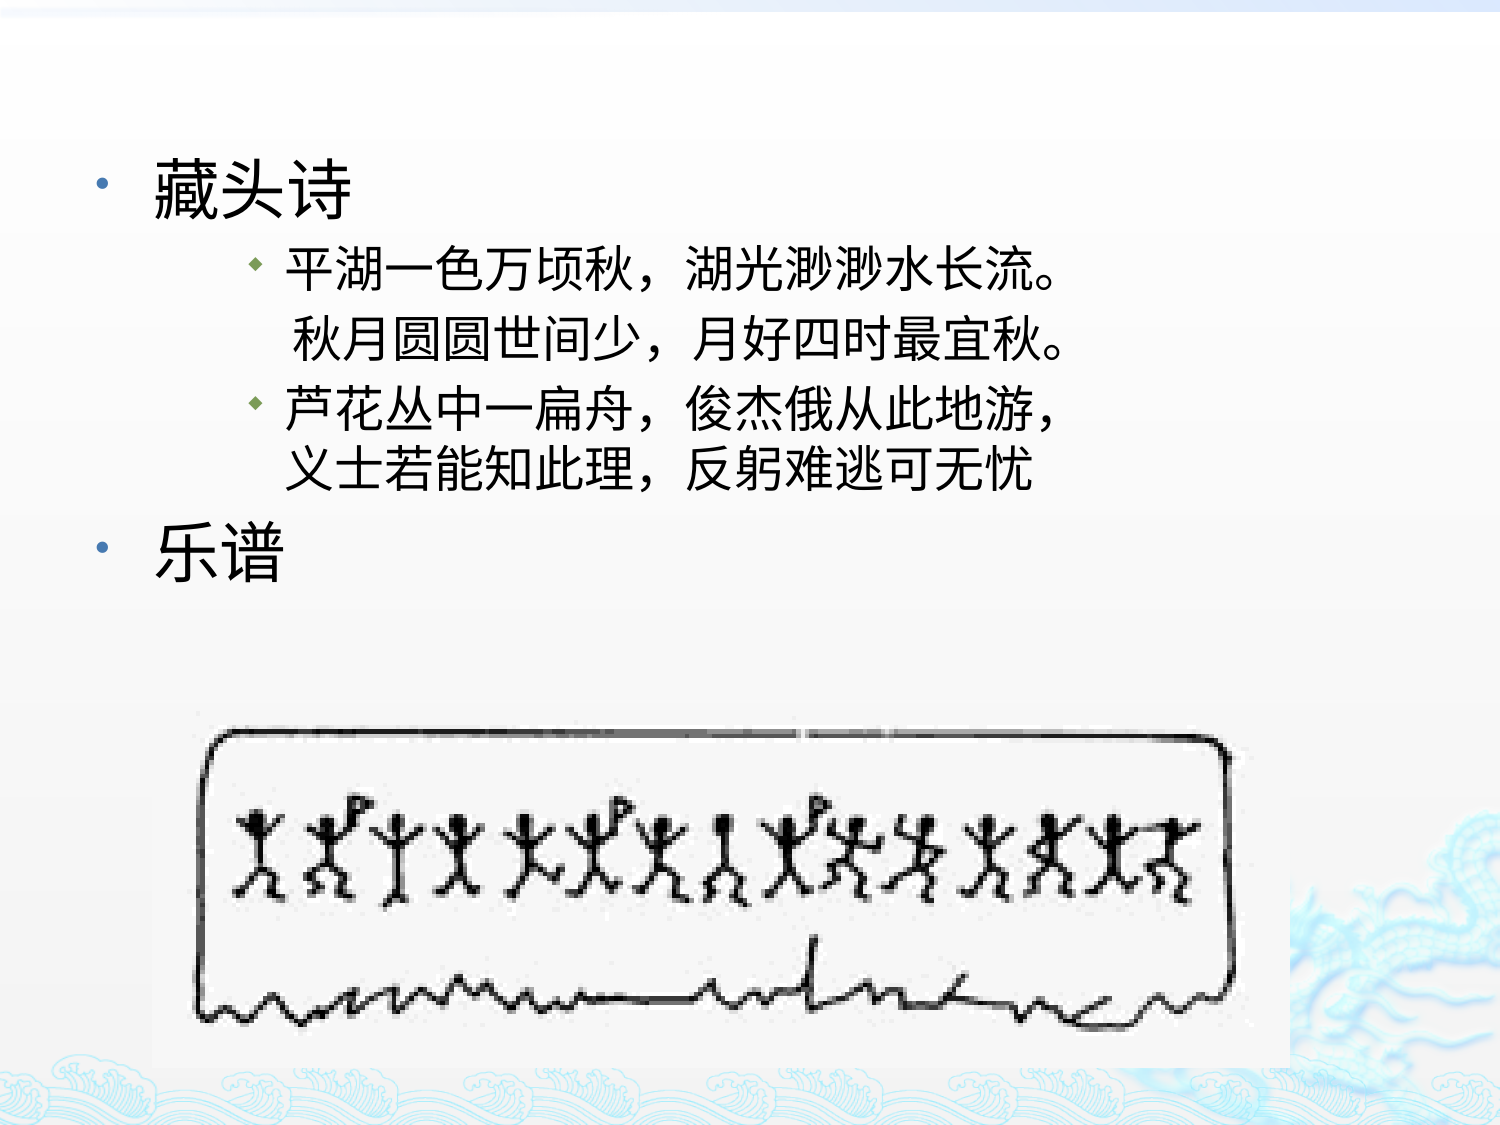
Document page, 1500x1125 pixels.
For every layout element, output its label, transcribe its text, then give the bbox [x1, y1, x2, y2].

list 藏头诗 平湖一色万顷秋，湖光渺渺水长流。 秋月圆圆世间少，月好四时最宜秋。 芦花丛中一扁舟，俊杰俄从此地游， 义士若能知此理，反躬难逃可无忧 乐谱 [82, 140, 1432, 657]
picture [151, 702, 1291, 1068]
